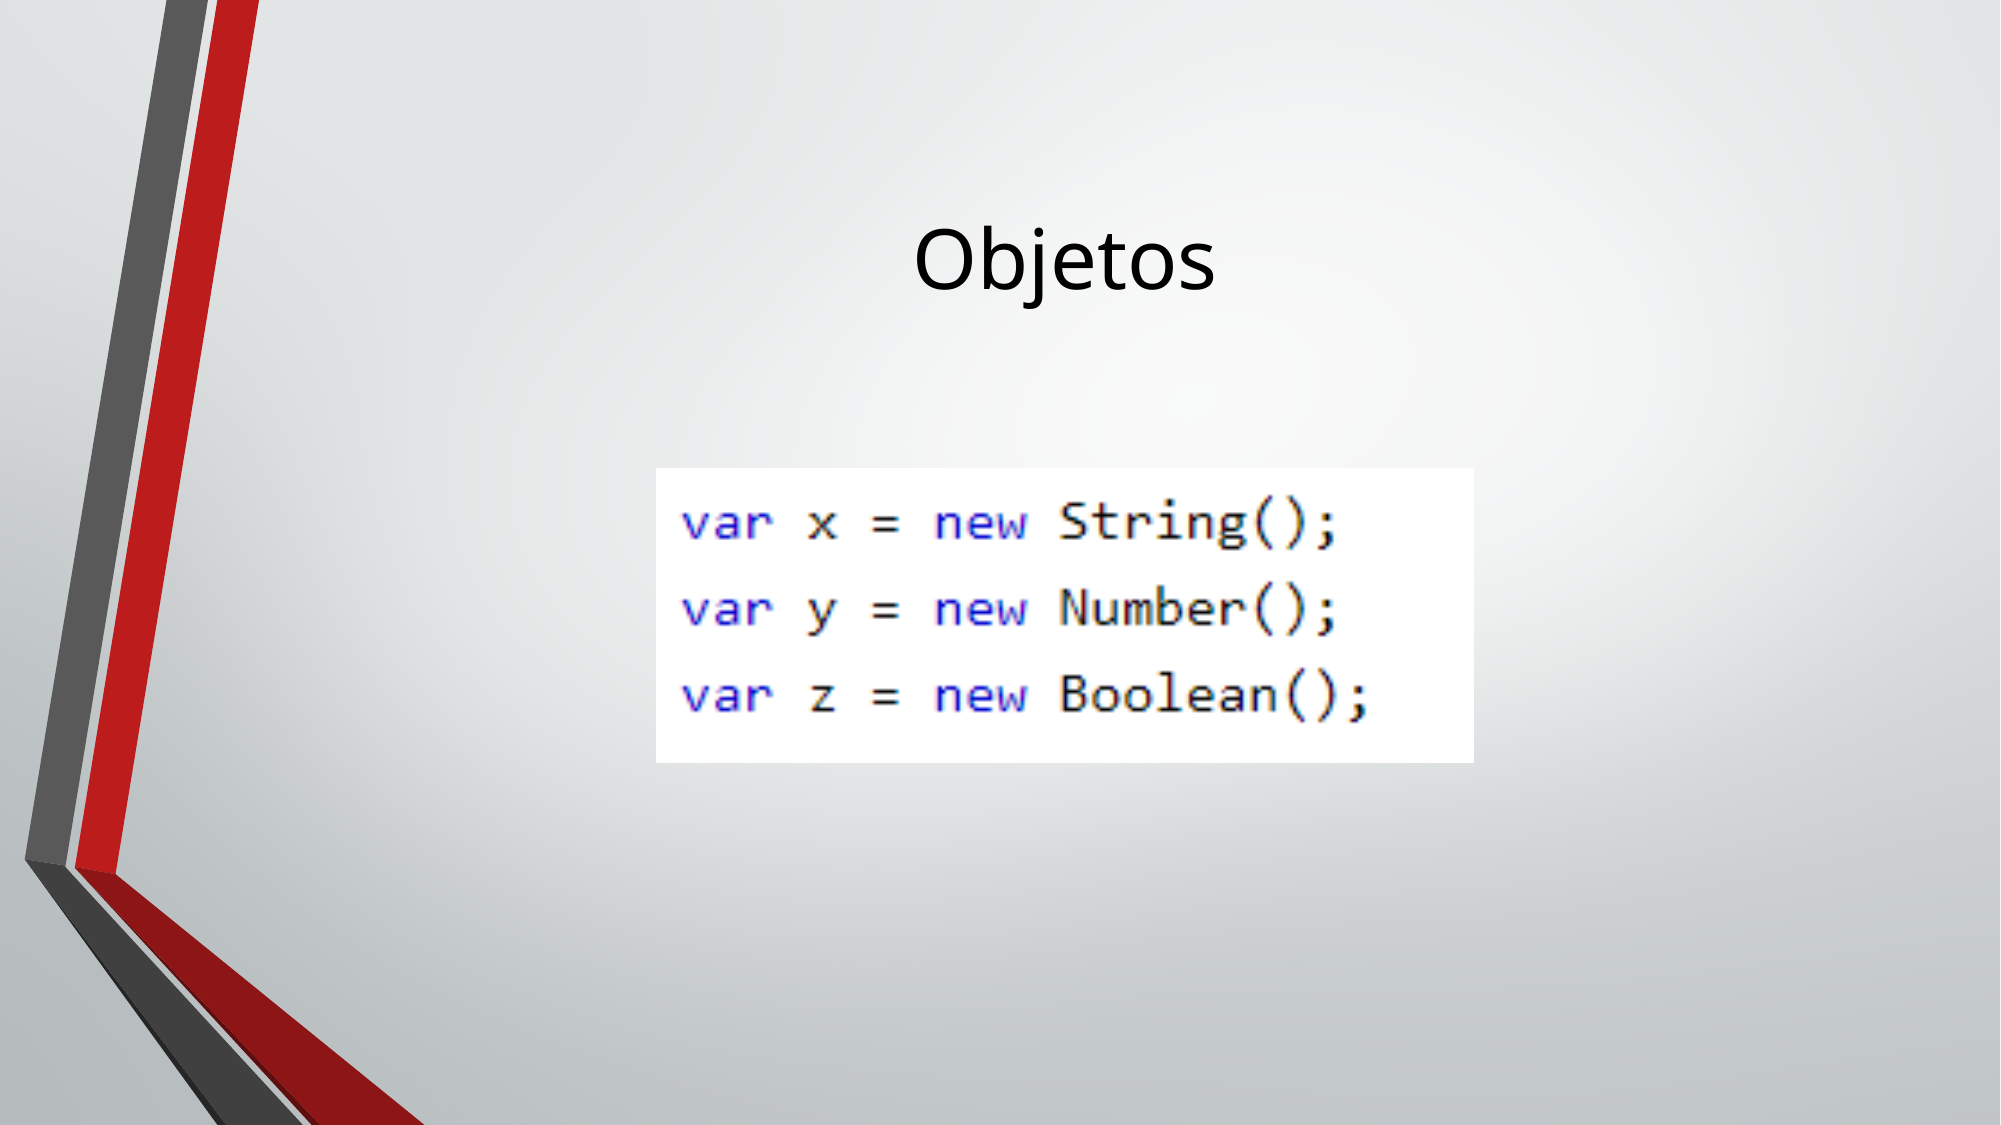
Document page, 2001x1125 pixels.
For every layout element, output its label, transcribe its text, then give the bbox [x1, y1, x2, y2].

title Objetos [243, 112, 1887, 400]
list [656, 468, 1475, 763]
